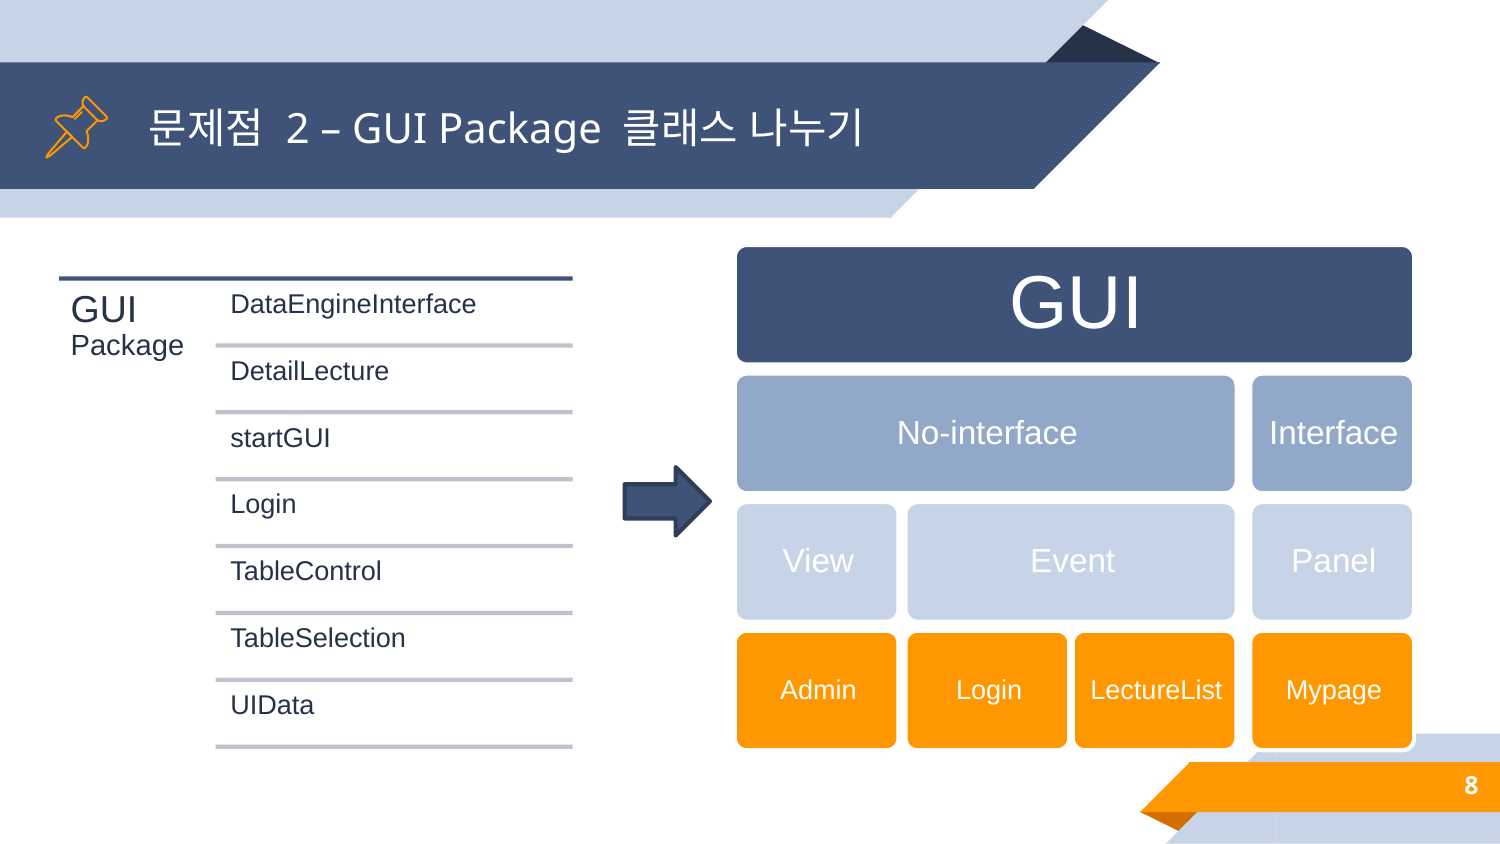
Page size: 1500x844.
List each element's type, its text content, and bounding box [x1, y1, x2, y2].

text_box [622, 465, 713, 538]
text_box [734, 244, 1415, 751]
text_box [58, 278, 573, 751]
title 문제점 2 – GUI Package 클래스 나누기 [133, 64, 1035, 190]
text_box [45, 96, 108, 158]
slide_number 8 [1249, 760, 1494, 813]
